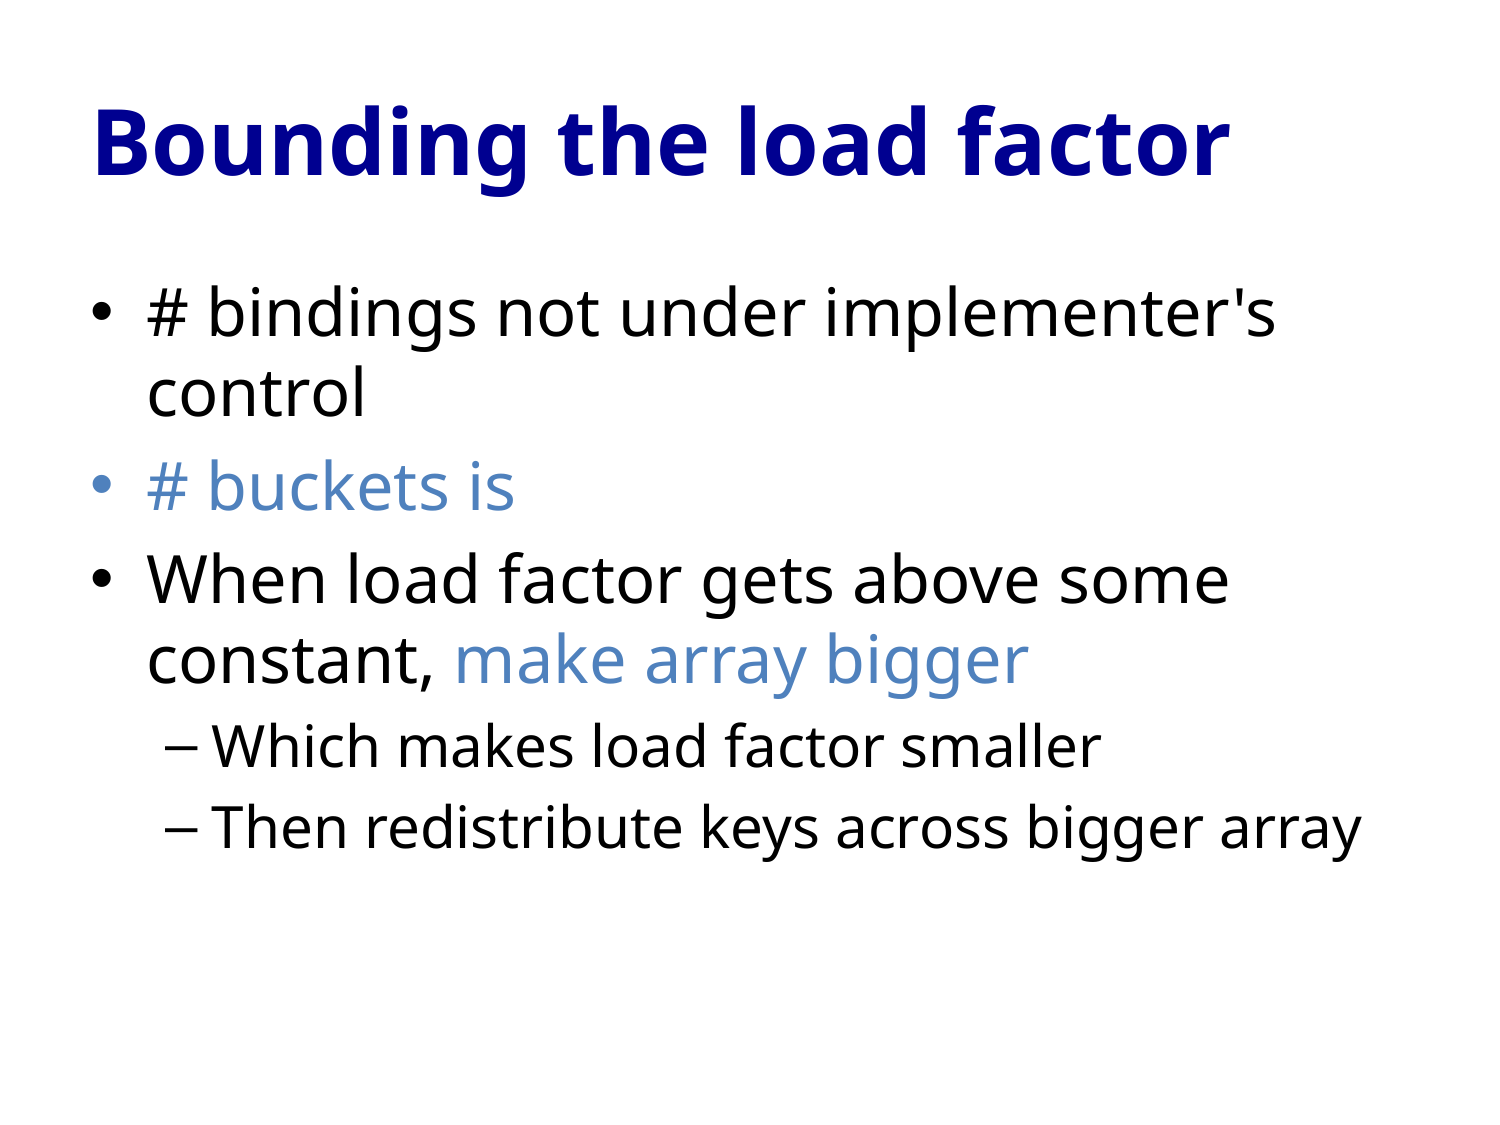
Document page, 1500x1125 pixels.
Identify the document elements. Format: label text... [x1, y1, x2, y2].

list # bindings not under implementer's control # buckets is When load factor gets above some constant, make array bigger Which makes load factor smaller Then redistribute keys across bigger array [75, 262, 1425, 1005]
title Bounding the load factor [75, 45, 1425, 233]
